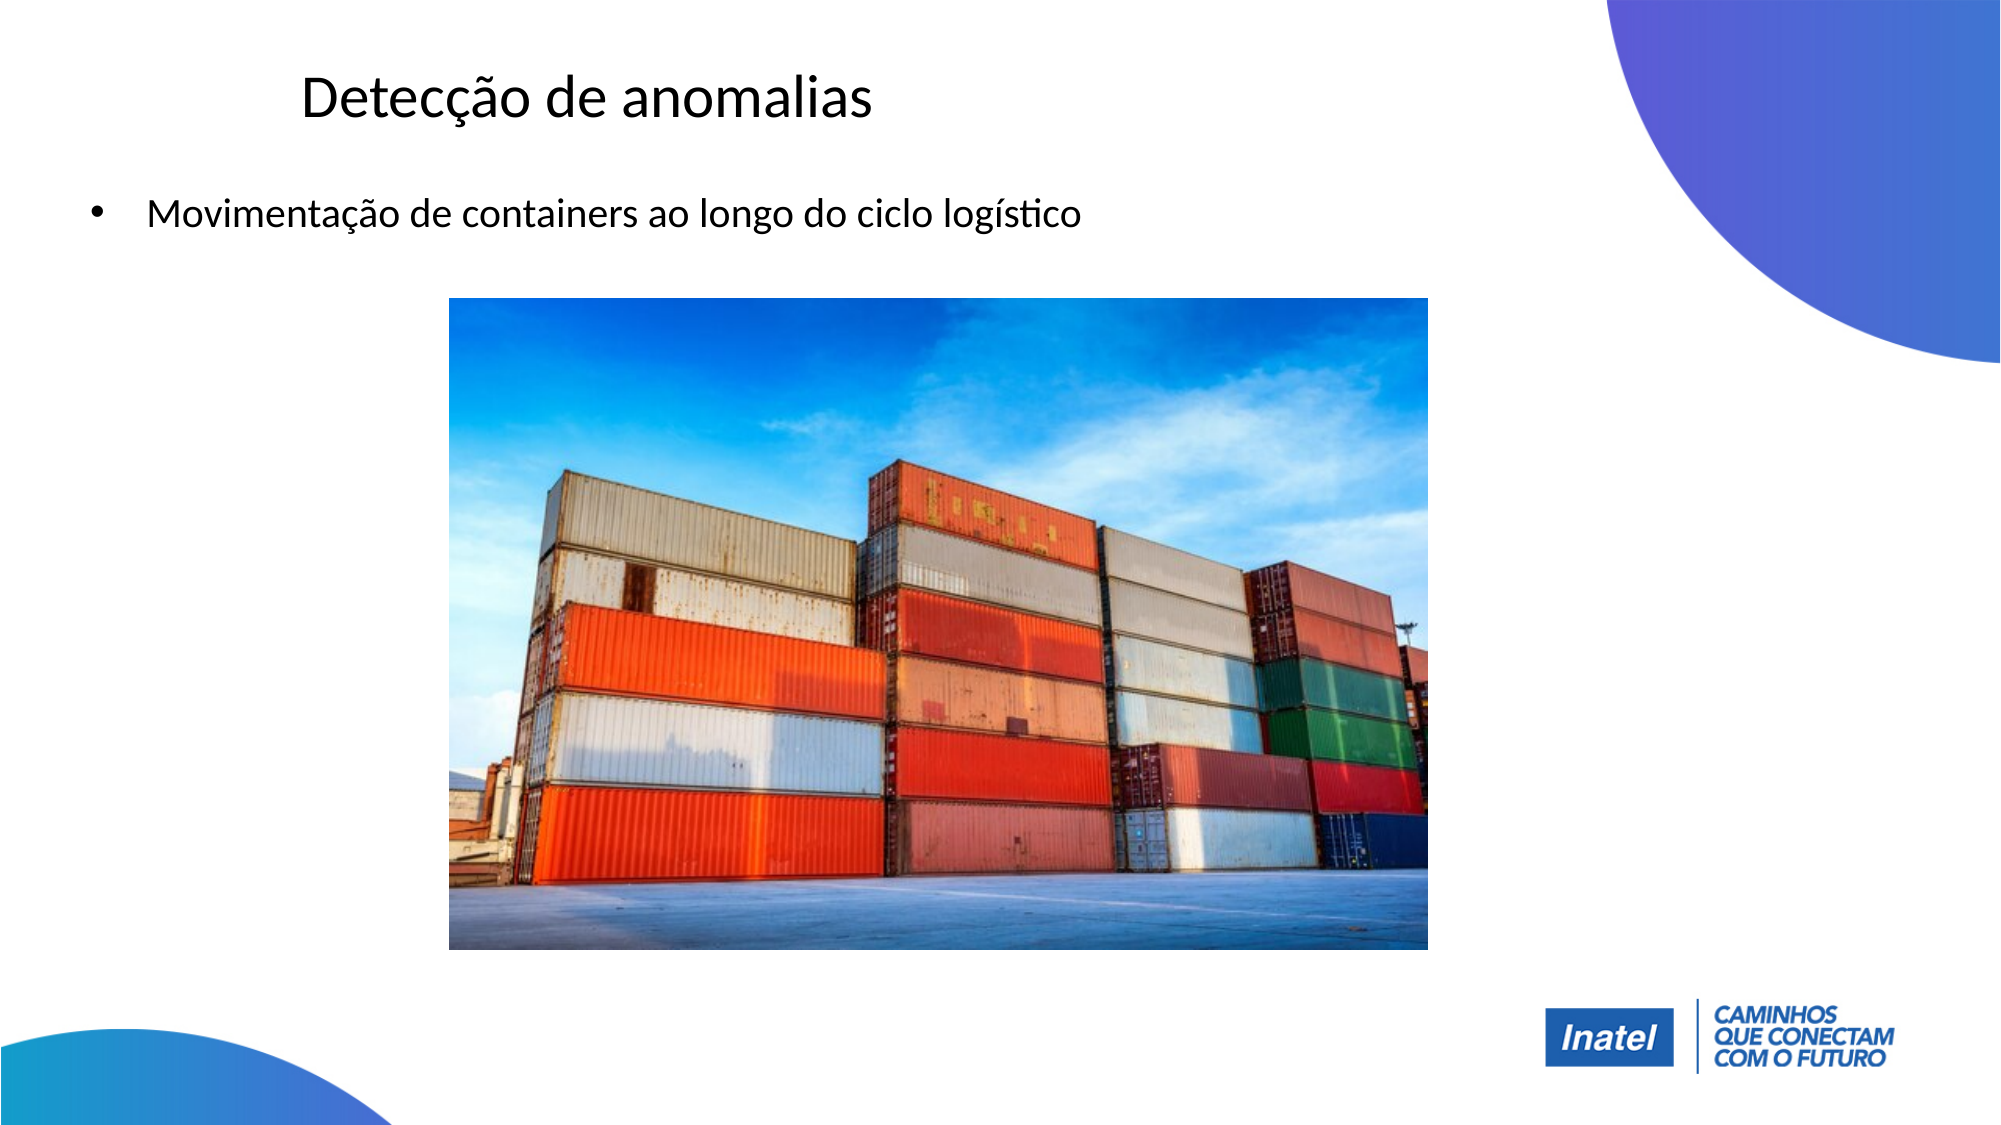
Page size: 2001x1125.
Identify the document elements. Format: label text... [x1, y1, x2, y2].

list Movimentação de containers ao longo do ciclo logístico [50, 174, 1575, 886]
picture [0, 0, 2001, 1125]
title Detecção de anomalias [50, 30, 1126, 156]
